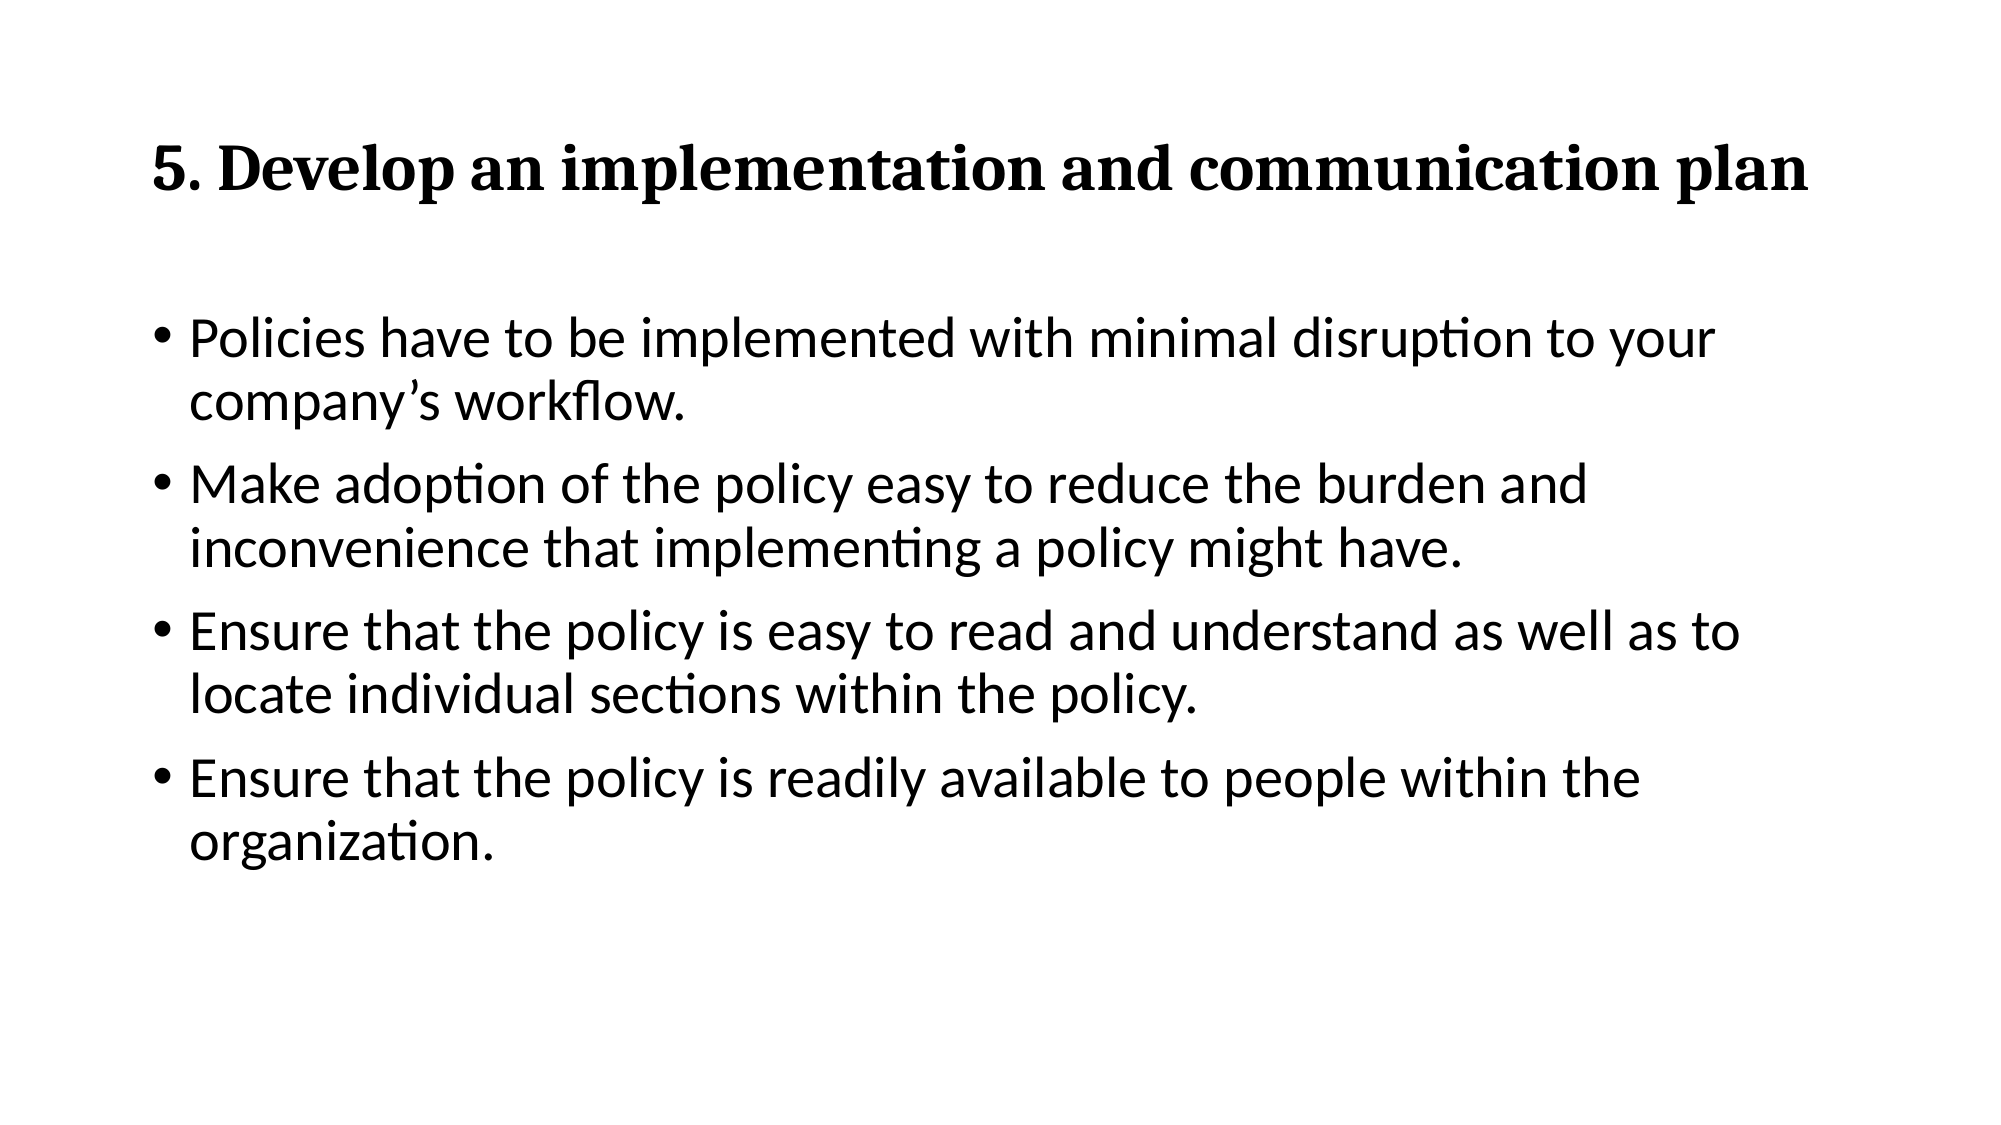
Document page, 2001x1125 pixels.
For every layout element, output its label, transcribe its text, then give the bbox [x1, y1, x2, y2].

title 5. Develop an implementation and communication plan [137, 59, 1863, 278]
list Policies have to be implemented with minimal disruption to your company’s workflow. Make adoption of the policy easy to reduce the burden and inconvenience that implementing a policy might have. Ensure that the policy is easy to read and understand as well as to locate individual sections within the policy. Ensure that the policy is readily available to people within the organization. [137, 299, 1863, 1014]
